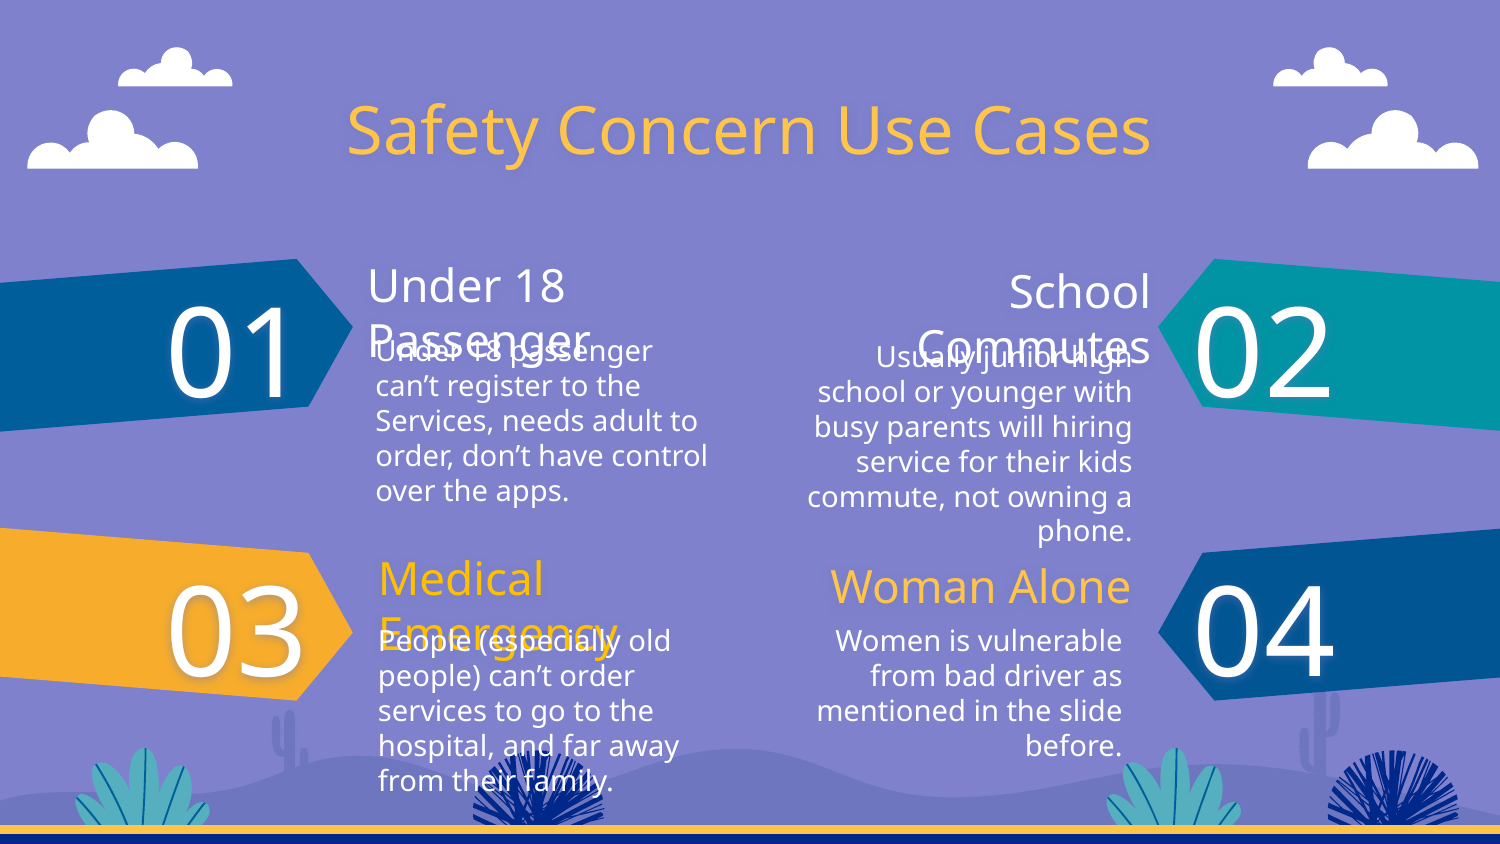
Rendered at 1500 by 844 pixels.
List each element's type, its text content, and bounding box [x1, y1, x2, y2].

title 04 [1146, 534, 1382, 717]
text_box [0, 273, 112, 432]
subtitle Usually junior high school or younger with busy parents will hiring service for their kids commute, not owning a phone. [788, 322, 1148, 433]
subtitle Under 18 Passenger [351, 241, 750, 301]
text_box [0, 527, 114, 686]
subtitle Medical Emergency [363, 534, 766, 594]
subtitle Women is vulnerable from bad driver as mentioned in the slide before. [796, 607, 1138, 717]
subtitle Woman Alone [693, 543, 1147, 603]
subtitle People (especially old people) can’t order services to go to the hospital, and far away from their family. [363, 607, 750, 717]
subtitle Under 18 passenger can’t register to the Services, needs adult to order, don’t have control over the apps. [360, 317, 735, 427]
text_box [1390, 273, 1500, 431]
title Safety Concern Use Cases [118, 72, 1382, 167]
title 02 [1146, 255, 1382, 438]
subtitle School Commutes [806, 247, 1167, 308]
title 03 [119, 534, 355, 717]
title 01 [119, 255, 355, 438]
text_box [1388, 528, 1500, 687]
